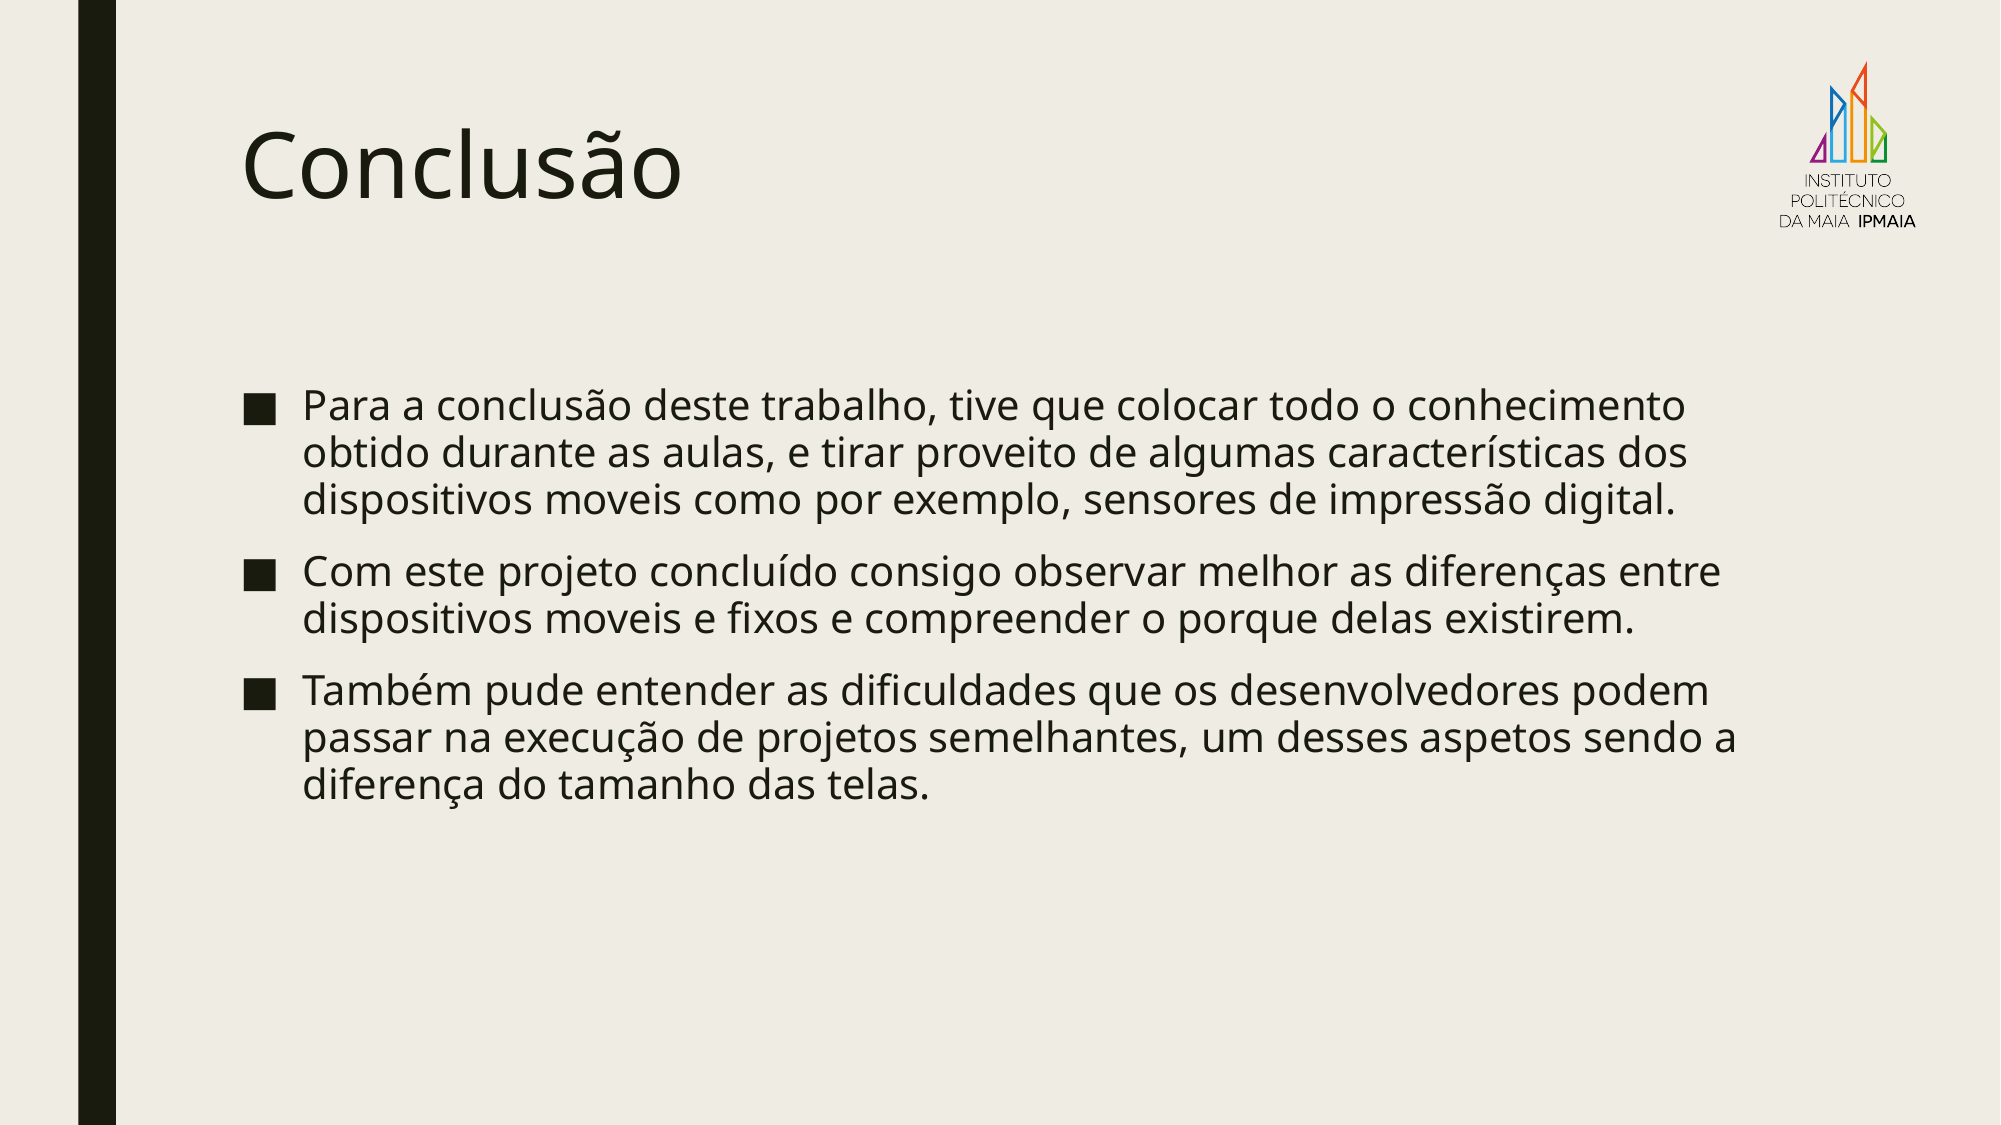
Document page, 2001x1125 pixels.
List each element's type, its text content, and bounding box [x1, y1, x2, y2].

picture [1763, 55, 1939, 234]
title Conclusão [225, 112, 1800, 357]
list Para a conclusão deste trabalho, tive que colocar todo o conhecimento obtido durante as aulas, e tirar proveito de algumas características dos dispositivos moveis como por exemplo, sensores de impressão digital. Com este projeto concluído consigo observar melhor as diferenças entre dispositivos moveis e fixos e compreender o porque delas existirem. Também pude entender as dificuldades que os desenvolvedores podem passar na execução de projetos semelhantes, um desses aspetos sendo a diferença do tamanho das telas. [225, 375, 1800, 963]
